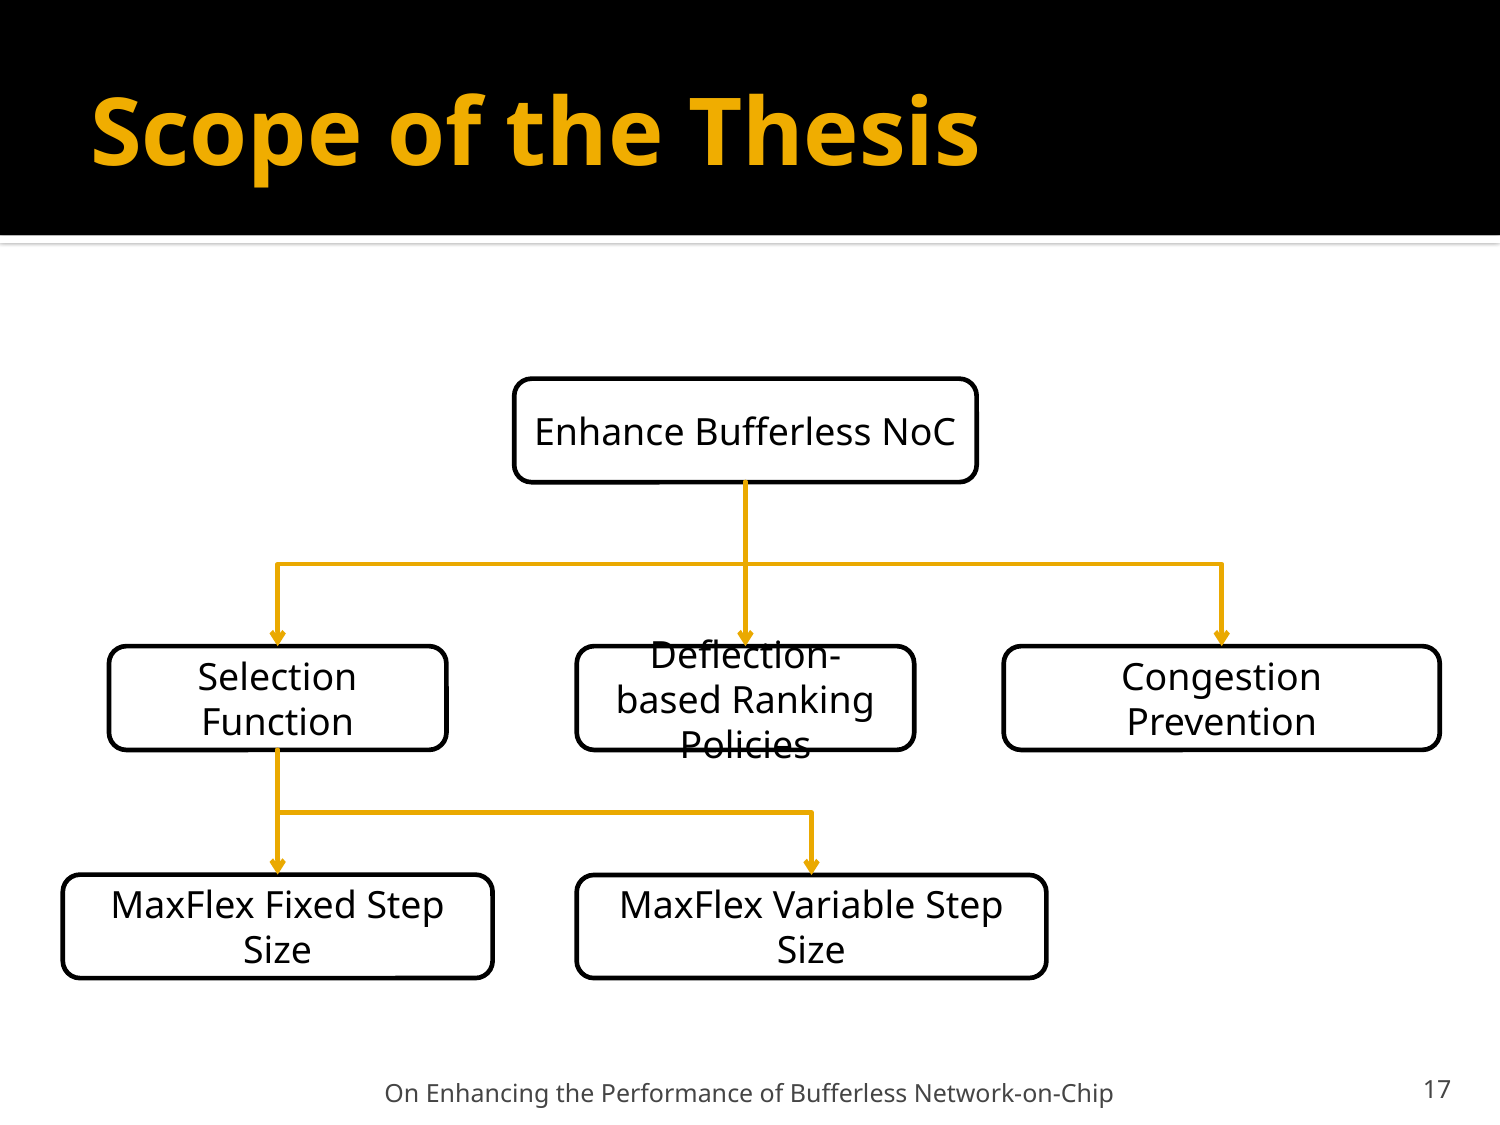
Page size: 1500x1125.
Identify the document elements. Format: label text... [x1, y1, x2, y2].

text_box Selection Function [105, 642, 423, 754]
text_box MaxFlex Variable Step Size [612, 871, 1051, 982]
text_box Enhance Bufferless NoC [599, 374, 895, 487]
title Scope of the Thesis [75, 25, 1425, 231]
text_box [901, 325, 1066, 803]
text_box Congestion Prevention [1071, 642, 1444, 754]
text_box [429, 330, 594, 799]
slide_number 17 [1345, 1062, 1467, 1108]
text_box MaxFlex Fixed Step Size [58, 870, 476, 983]
text_box Deflection-based Ranking Policies [612, 642, 895, 754]
footer On Enhancing the Performance of Bufferless Network-on-Chip [298, 1062, 1202, 1108]
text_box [482, 545, 608, 1080]
